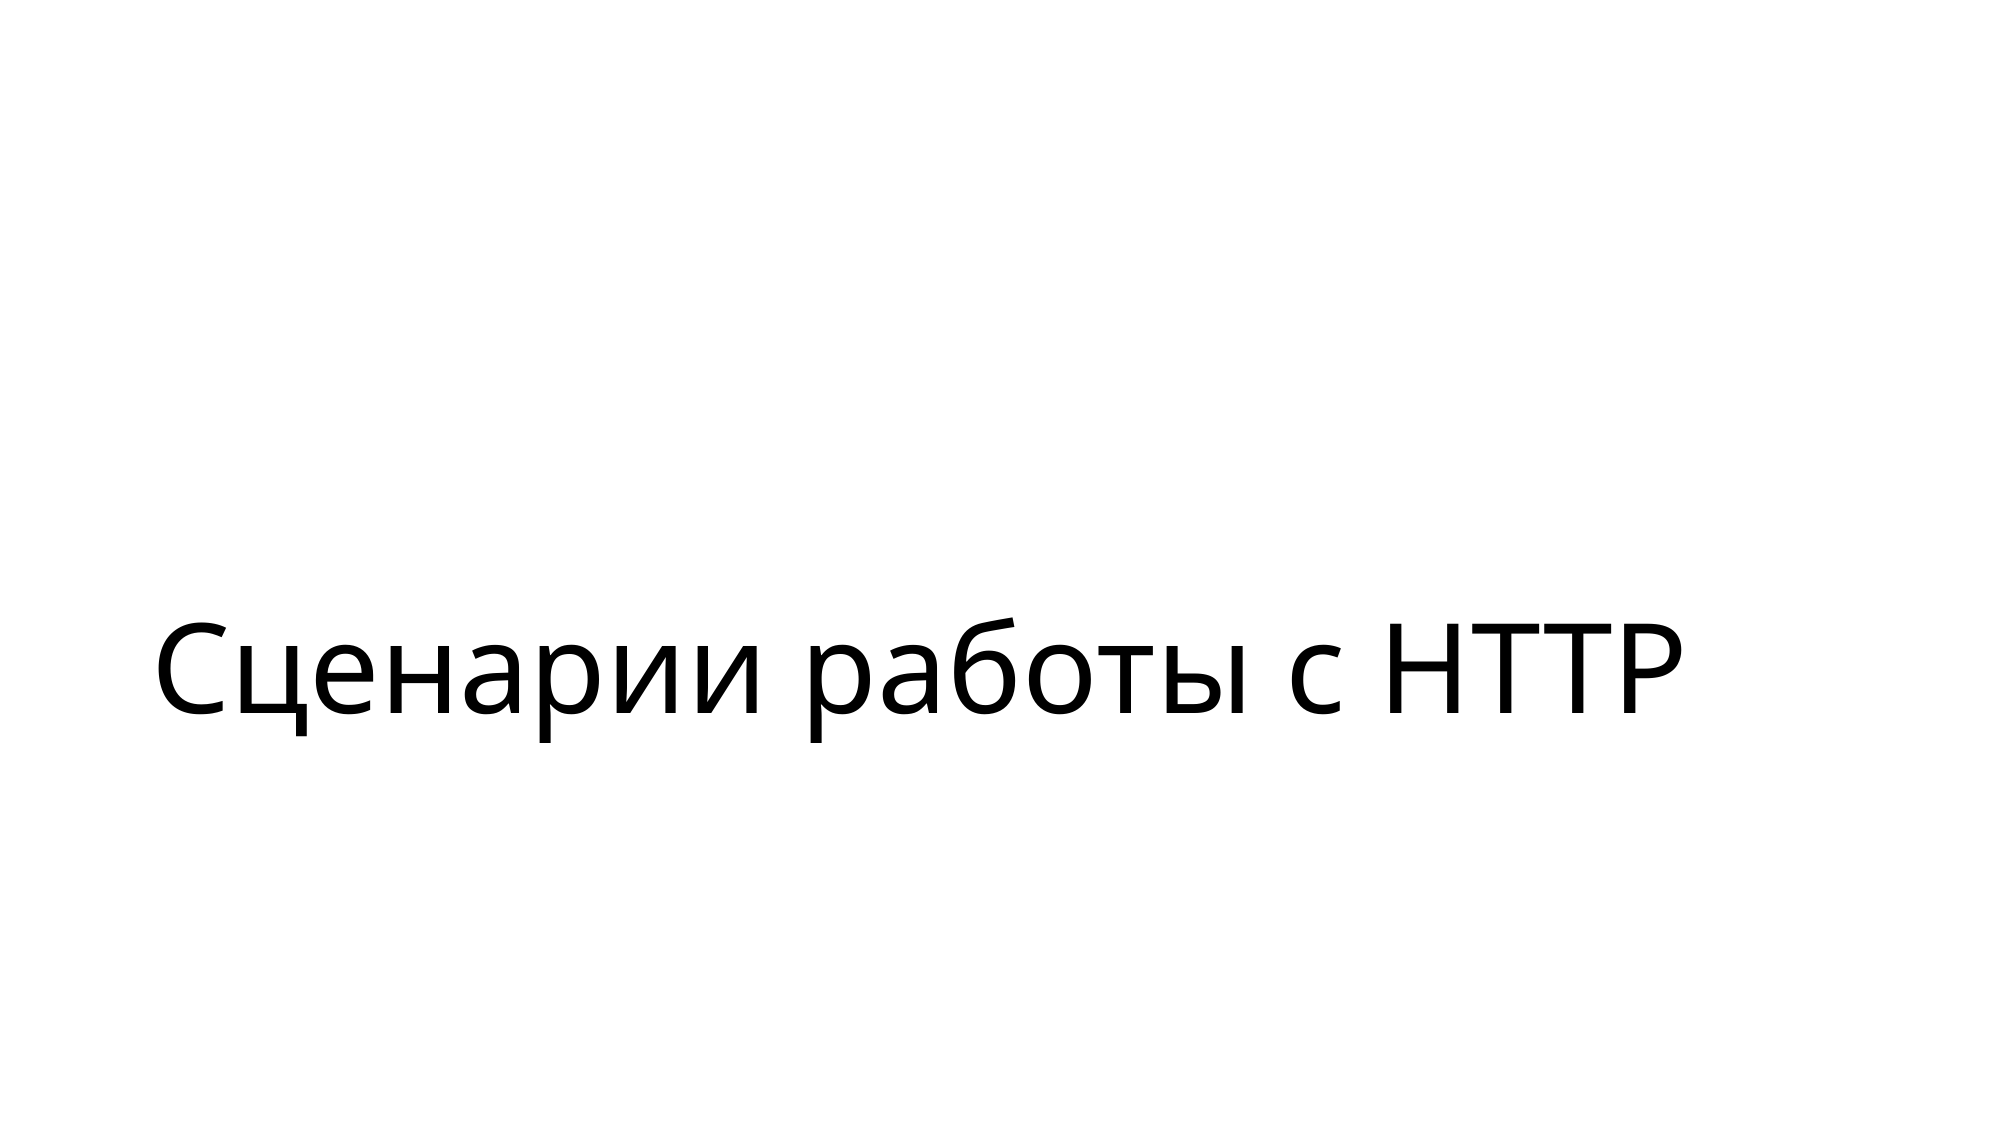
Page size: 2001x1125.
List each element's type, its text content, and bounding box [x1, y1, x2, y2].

title Сценарии работы с HTTP [136, 280, 1862, 749]
